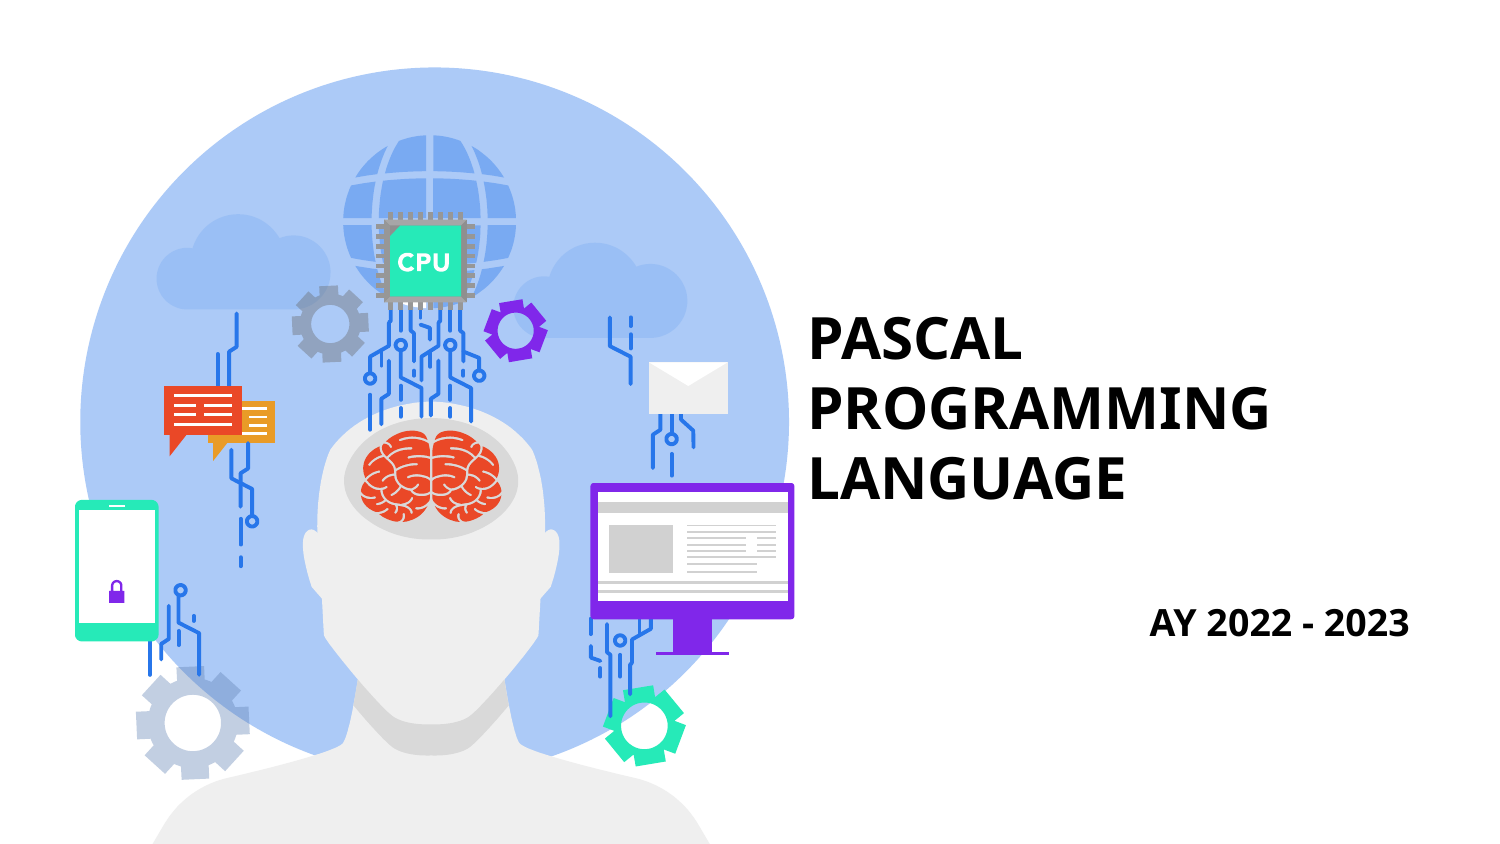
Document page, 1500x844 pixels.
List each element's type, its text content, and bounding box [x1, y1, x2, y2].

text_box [74, 67, 795, 844]
title PASCAL PROGRAMMING LANGUAGE [799, 285, 1492, 499]
subtitle AY 2022 - 2023 [1001, 584, 1425, 702]
